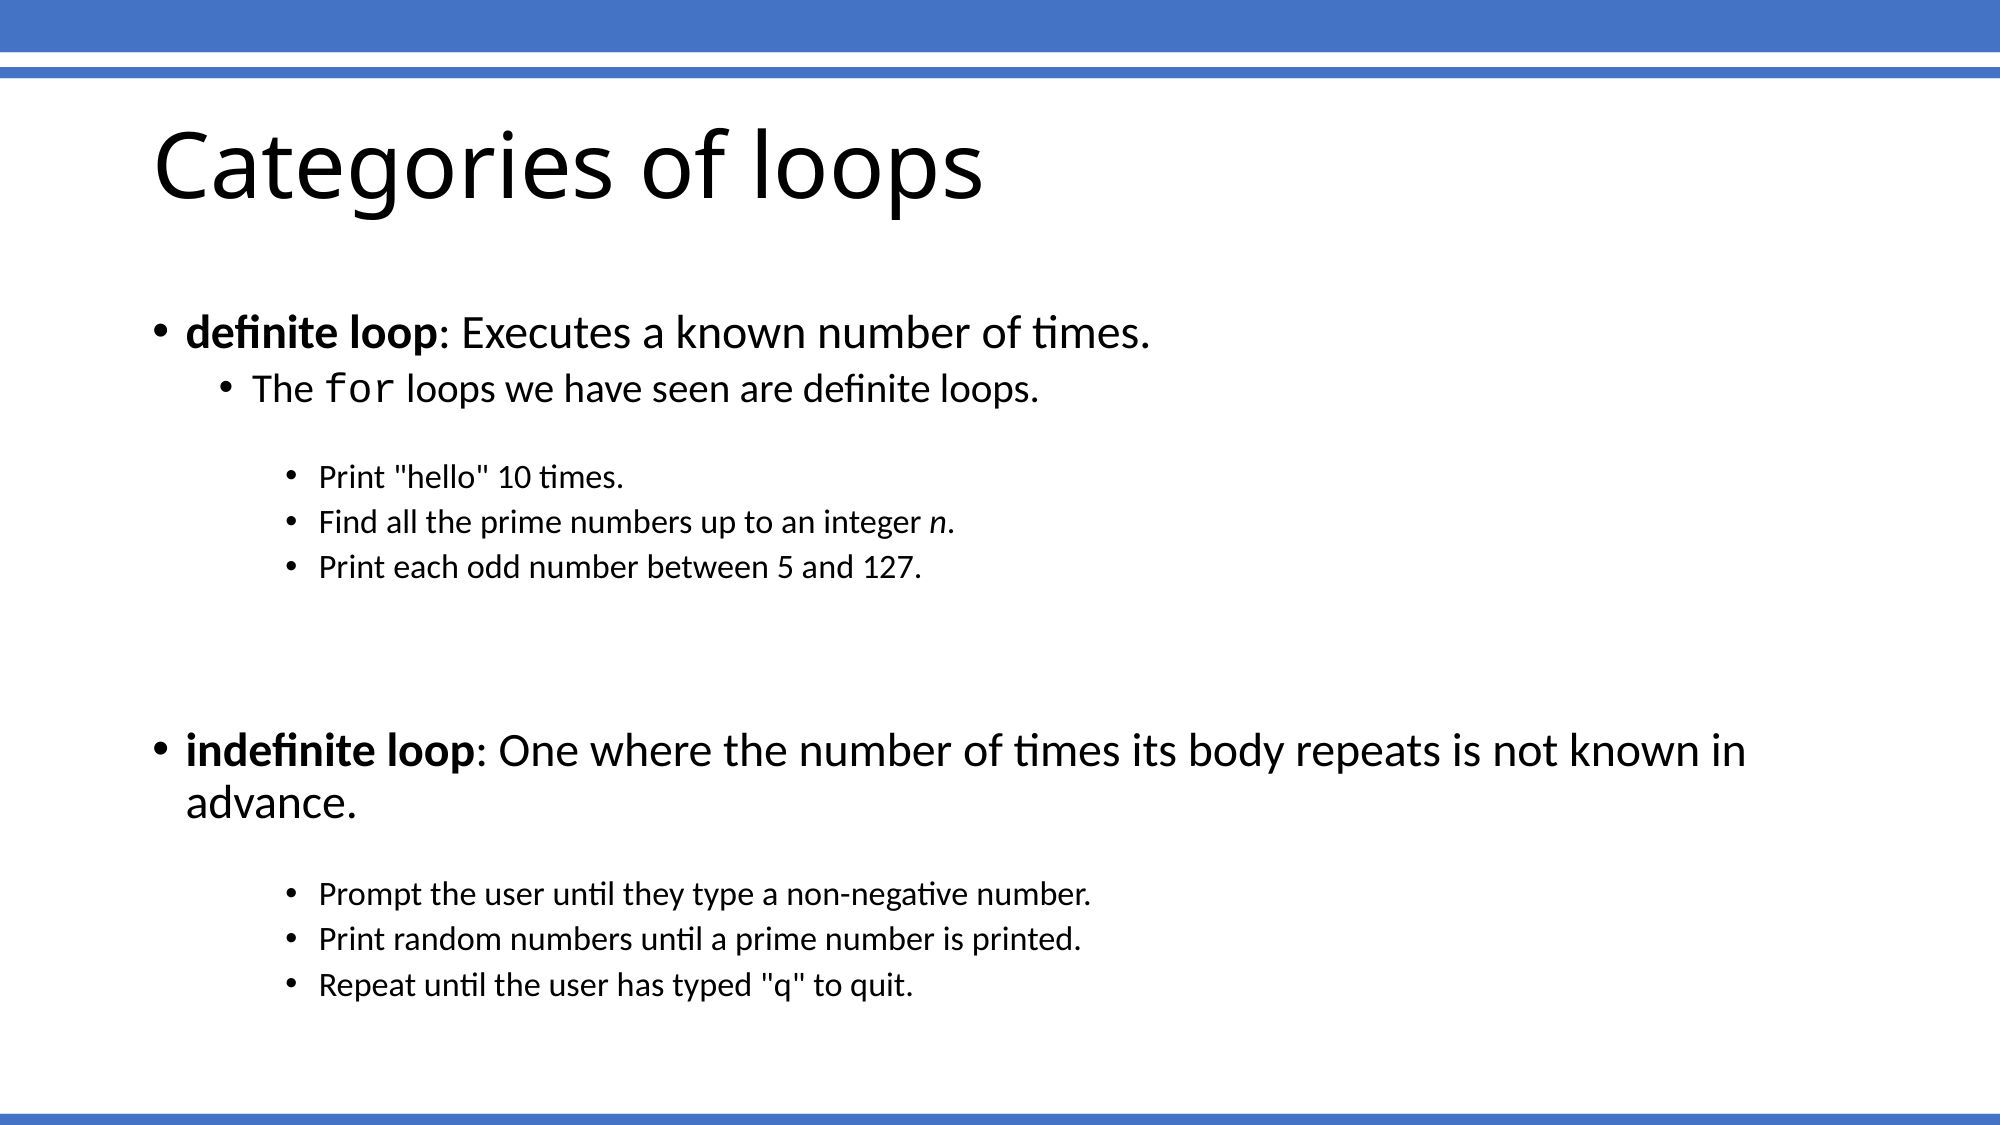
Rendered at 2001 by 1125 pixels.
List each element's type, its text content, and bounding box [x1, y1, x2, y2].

list definite loop: Executes a known number of times. The for loops we have seen are definite loops. Print "hello" 10 times. Find all the prime numbers up to an integer n. Print each odd number between 5 and 127. indefinite loop: One where the number of times its body repeats is not known in advance. Prompt the user until they type a non-negative number. Print random numbers until a prime number is printed. Repeat until the user has typed "q" to quit. [137, 299, 1863, 1014]
title Categories of loops [137, 59, 1863, 278]
